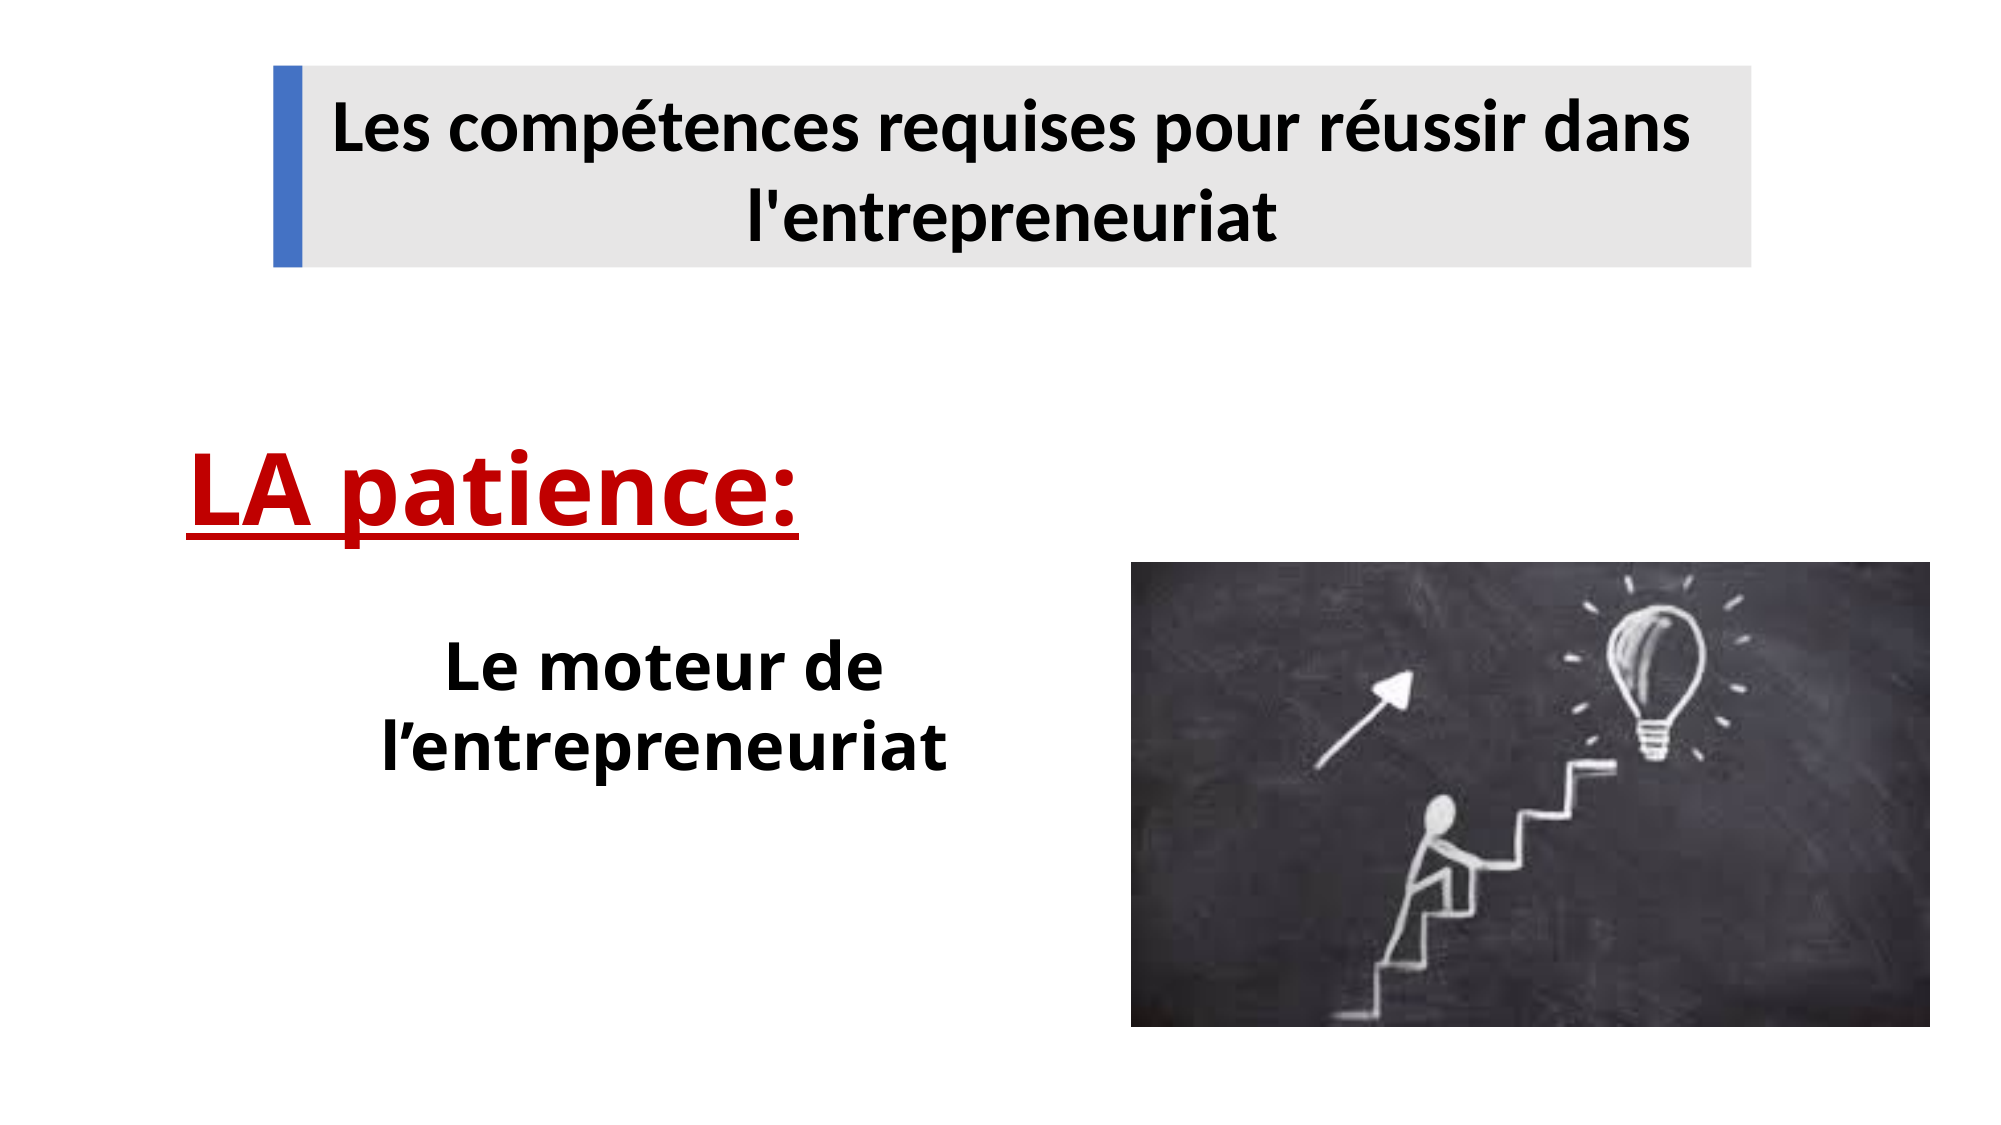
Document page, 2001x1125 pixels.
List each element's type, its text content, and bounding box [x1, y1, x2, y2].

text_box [273, 65, 1752, 268]
text_box Le moteur de l’entrepreneuriat [197, 583, 1130, 824]
picture [1130, 562, 1930, 1027]
text_box LA patience: [116, 407, 870, 563]
